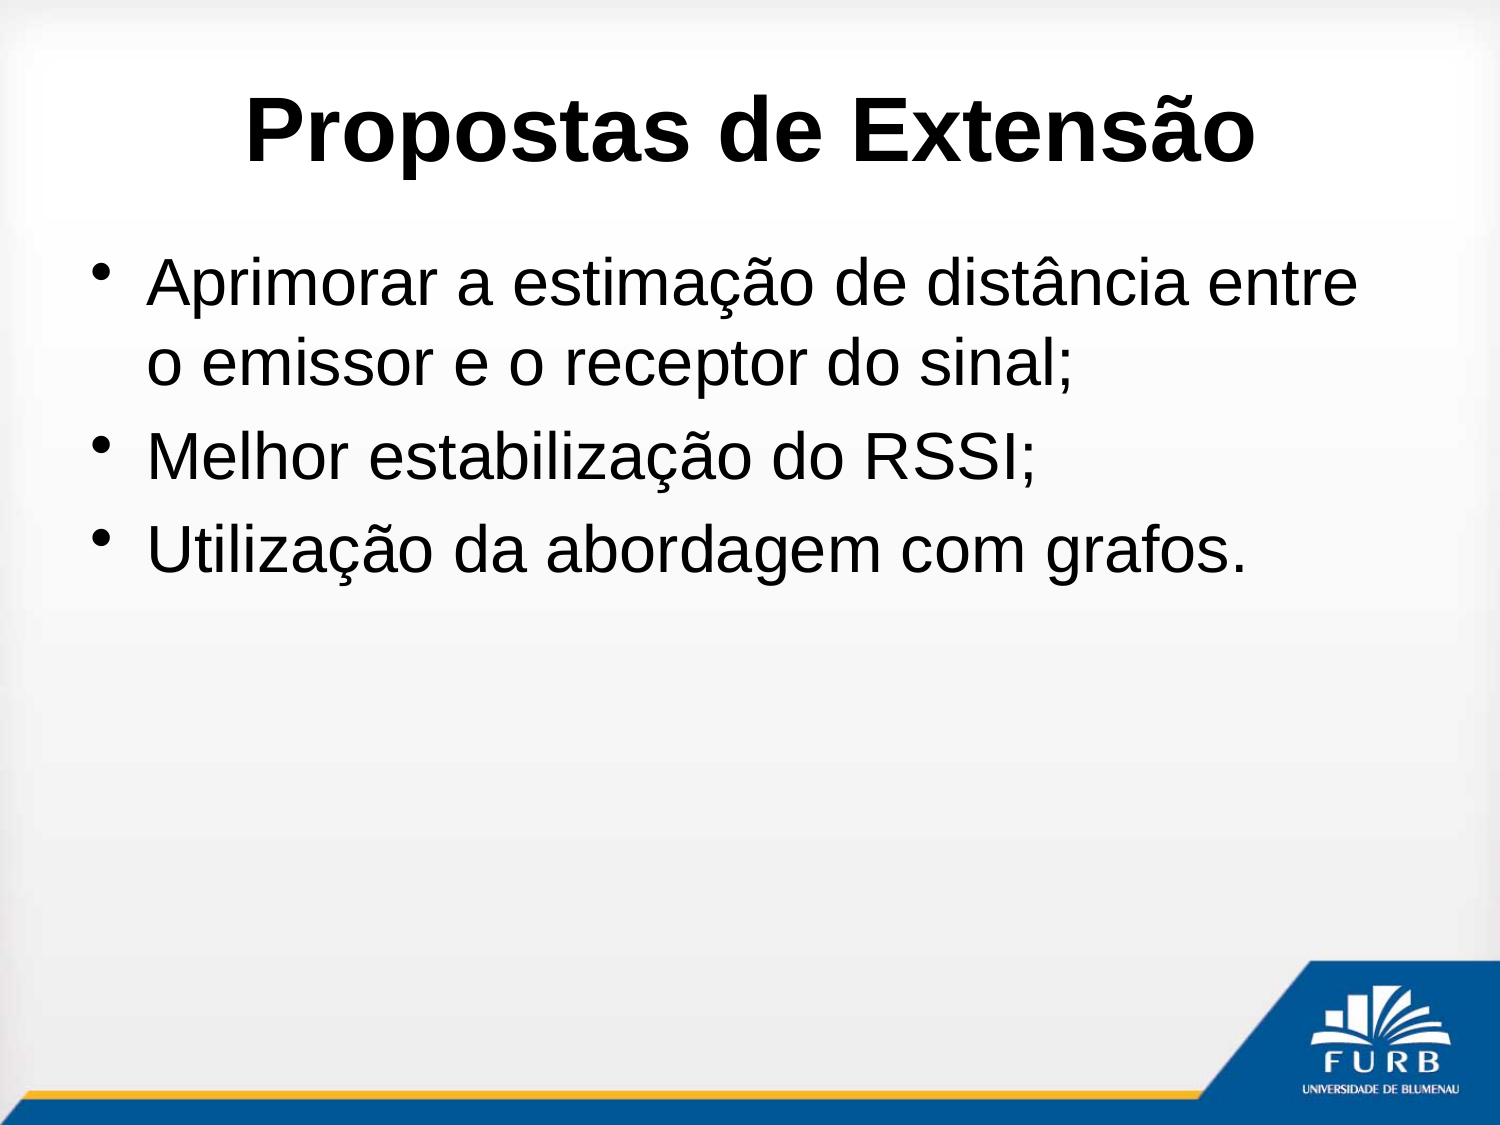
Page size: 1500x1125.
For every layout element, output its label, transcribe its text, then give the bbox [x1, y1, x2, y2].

picture [0, 0, 1500, 1125]
list Aprimorar a estimação de distância entre o emissor e o receptor do sinal; Melhor estabilização do RSSI; Utilização da abordagem com grafos. [74, 231, 1426, 1000]
title Propostas de Extensão [76, 30, 1427, 219]
